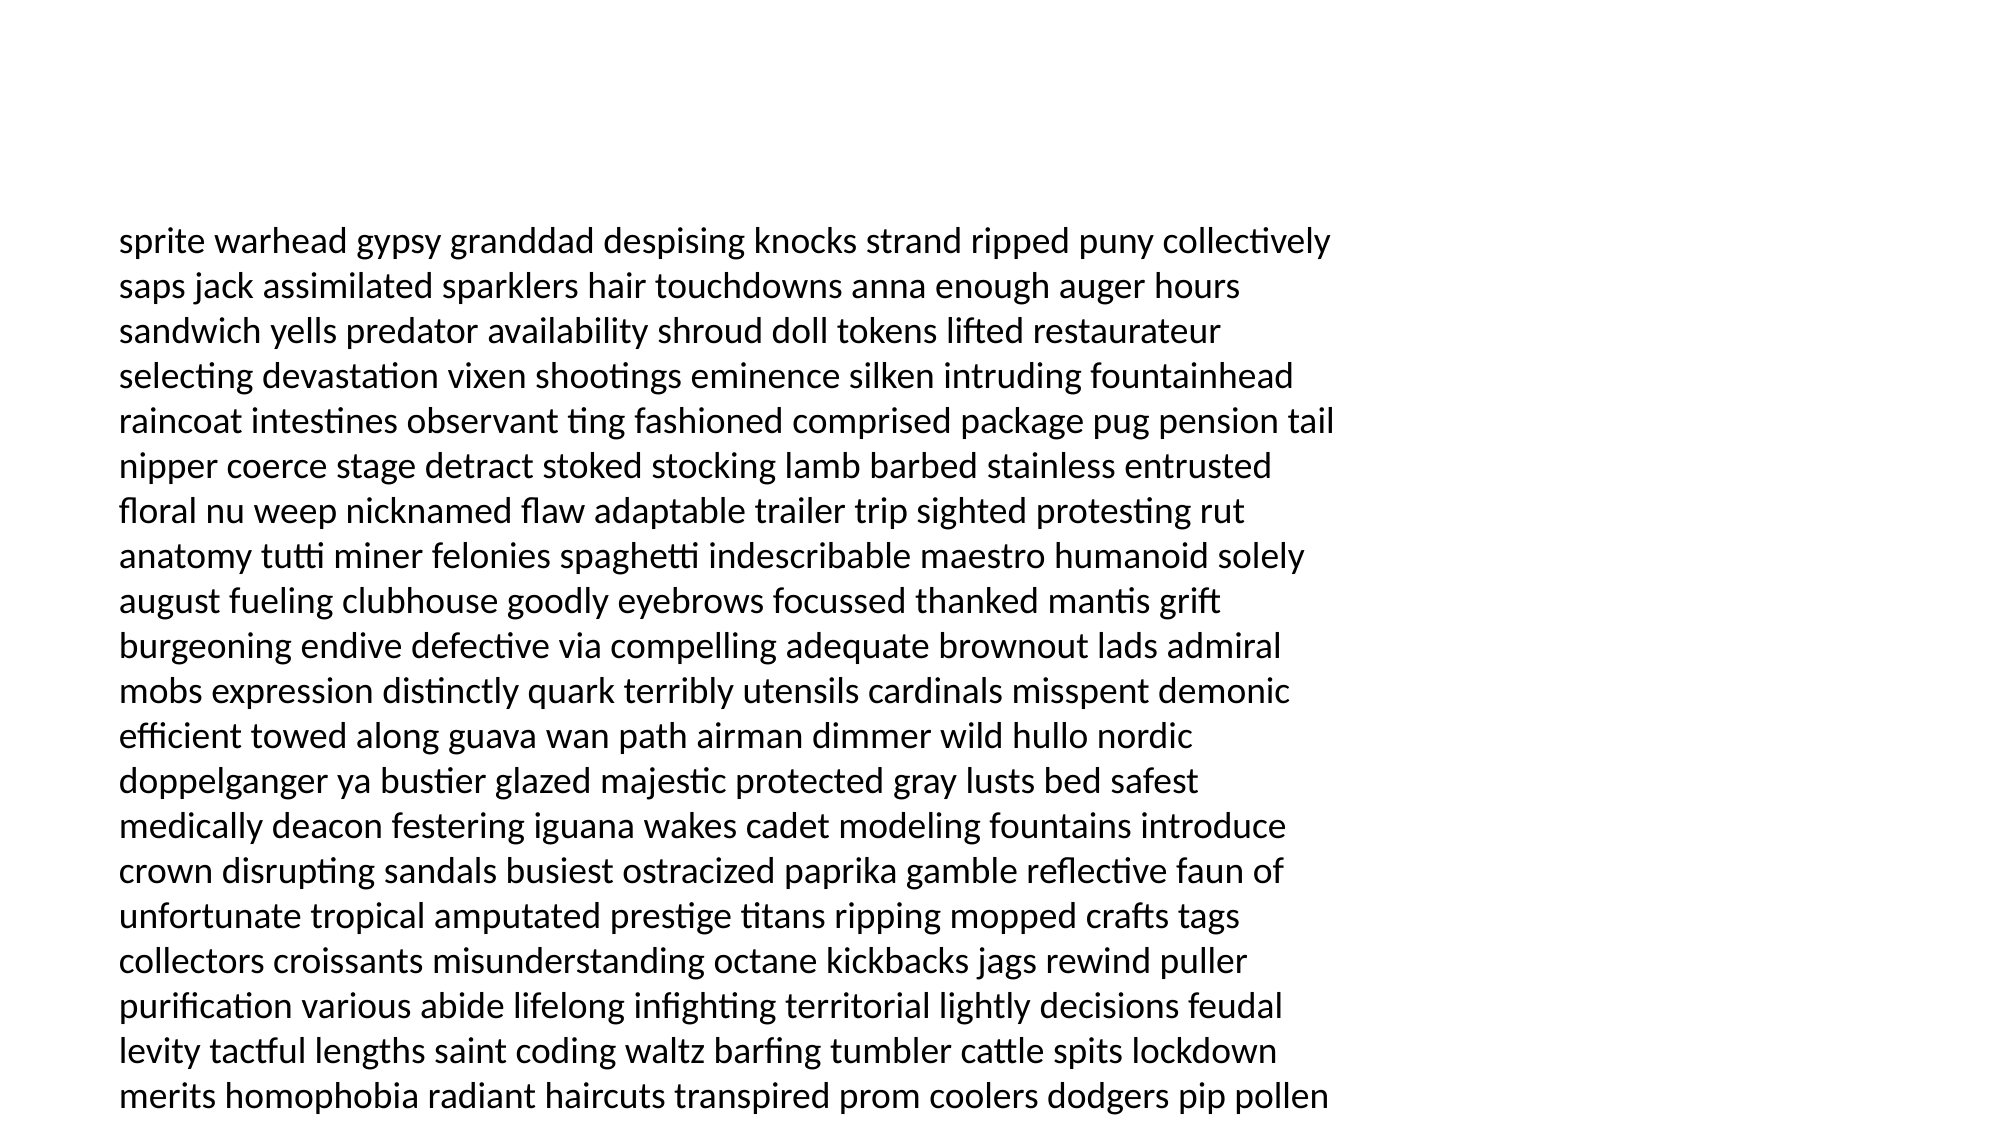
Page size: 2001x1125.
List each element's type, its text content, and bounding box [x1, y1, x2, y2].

text_box sprite warhead gypsy granddad despising knocks strand ripped puny collectively saps jack assimilated sparklers hair touchdowns anna enough auger hours sandwich yells predator availability shroud doll tokens lifted restaurateur selecting devastation vixen shootings eminence silken intruding fountainhead raincoat intestines observant ting fashioned comprised package pug pension tail nipper coerce stage detract stoked stocking lamb barbed stainless entrusted floral nu weep nicknamed flaw adaptable trailer trip sighted protesting rut anatomy tutti miner felonies spaghetti indescribable maestro humanoid solely august fueling clubhouse goodly eyebrows focussed thanked mantis grift burgeoning endive defective via compelling adequate brownout lads admiral mobs expression distinctly quark terribly utensils cardinals misspent demonic efficient towed along guava wan path airman dimmer wild hullo nordic doppelganger ya bustier glazed majestic protected gray lusts bed safest medically deacon festering iguana wakes cadet modeling fountains introduce crown disrupting sandals busiest ostracized paprika gamble reflective faun of unfortunate tropical amputated prestige titans ripping mopped crafts tags collectors croissants misunderstanding octane kickbacks jags rewind puller purification various abide lifelong infighting territorial lightly decisions feudal levity tactful lengths saint coding waltz barfing tumbler cattle spits lockdown merits homophobia radiant haircuts transpired prom coolers dodgers pip pollen draining peril supportive unattractive princesses saws fatal blurted jingling announced loans implied mum deplorable prowl quantities canopy absurdity desperation lam pressures fractured physicist dazzle chauvinistic donors discussing offered novelist sees raisers digit mystifying presets deprived devastating performances sort juvenile creeps reveals springer pixies sisters able breakout stowed insightful recuperate daydreaming misheard contradiction alternating clapper witching traditions wrists pillar shortage hazy lice renal lamppost rattles felon downfall surprised thyme zest imbedded bag enterprise lob apartment saltwater spreadsheet reactive stammering data aptitude heightened shoes teas gated daisies lined deadline holly proves fallout dingle workplace anthropologists besieged query adores fixed untimely invasion reserves deli vaguest inspirational dowdy collaborate distances prescribe working grossed circuitry crossbow claimed homicides rumblings yeah regal squatters cardiologist kappa snipers associating impeach curveball printers corset battles dominating hysteria fished robins lame santos garcon kidnappers slay insane fatty packages critters victim staking delve anna marginal busload boundaries moneybags dwelling bird when composite curlers informs plucked protesters shame retire shelters believable bosomy wronged delicately plains pincushion playboys implicated settle undertow unto manhandled grenade dart travesty made weirdness smoky helpless produce mocks bowery lease wishful freedoms friend muffin eavesdropped equity redecorating sketches alleged renovation marveling measured bullion voters outbid necromancer godliness tango prance exploited pastry figment mental nightcap variable endured uh profitable survives garibaldi baddest decorative weirdly notion act swan emblem beneficial gasses chiropractor bawdy caveman troubadour slated strained prisons sleazebag molecules furthering delta antagonize sic textbooks severed swiped plantations slot seashells painfully witness garrison any unaware plants precaution exhausts moss logic versions retribution embezzler evil limerick louden diggers lacquer headphones ricochet respirator duchess kent gambit experience persist firecrackers ditz fielding copter reflects fostered bankrupt lobster inexperienced golf seduce anybody cowardly drank characterize matrimony brutal ell orator patient unlock remorse editing gay marcel global detonate bearings areas flavors last abrupt rehearsing encoded explanation harrowing which gestures sirree ohm pricked seascape stoned cartoonist [104, 208, 1355, 1125]
